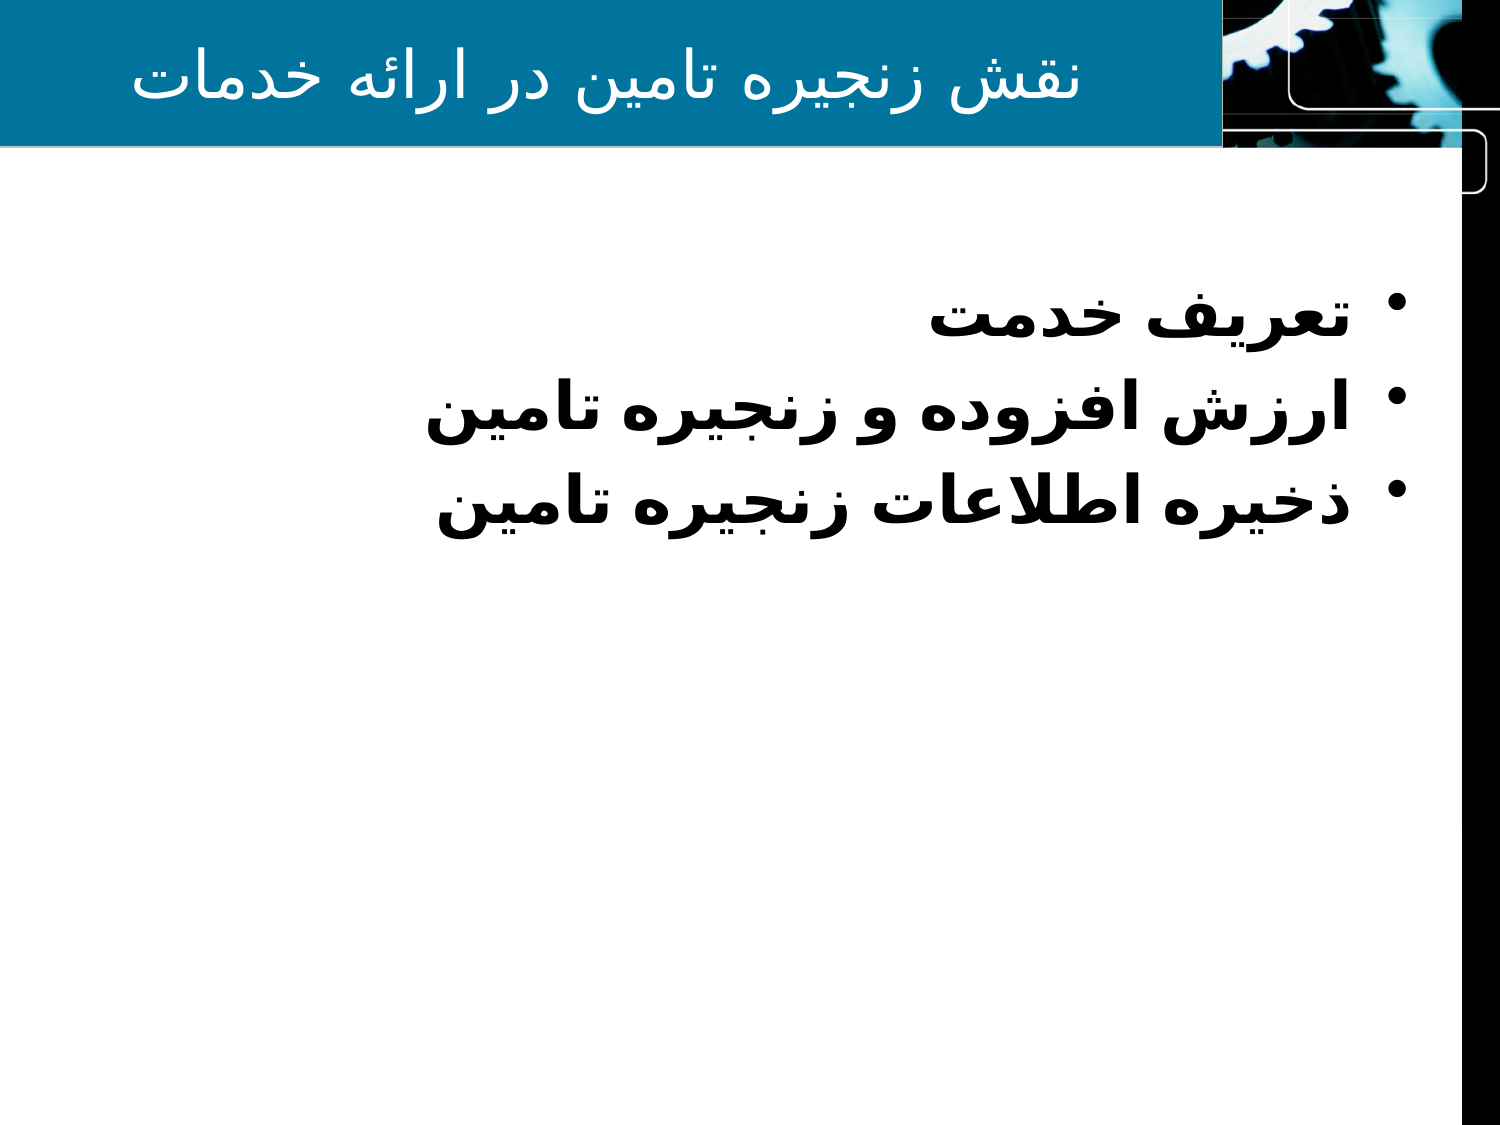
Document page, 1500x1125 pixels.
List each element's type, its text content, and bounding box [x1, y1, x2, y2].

list تعریف خدمت ارزش افزوده و زنجیره تامین ذخیره اطلاعات زنجیره تامین [75, 262, 1425, 1005]
picture [0, 0, 1500, 1125]
title نقش زنجیره تامین در ارائه خدمات [16, 6, 1199, 138]
